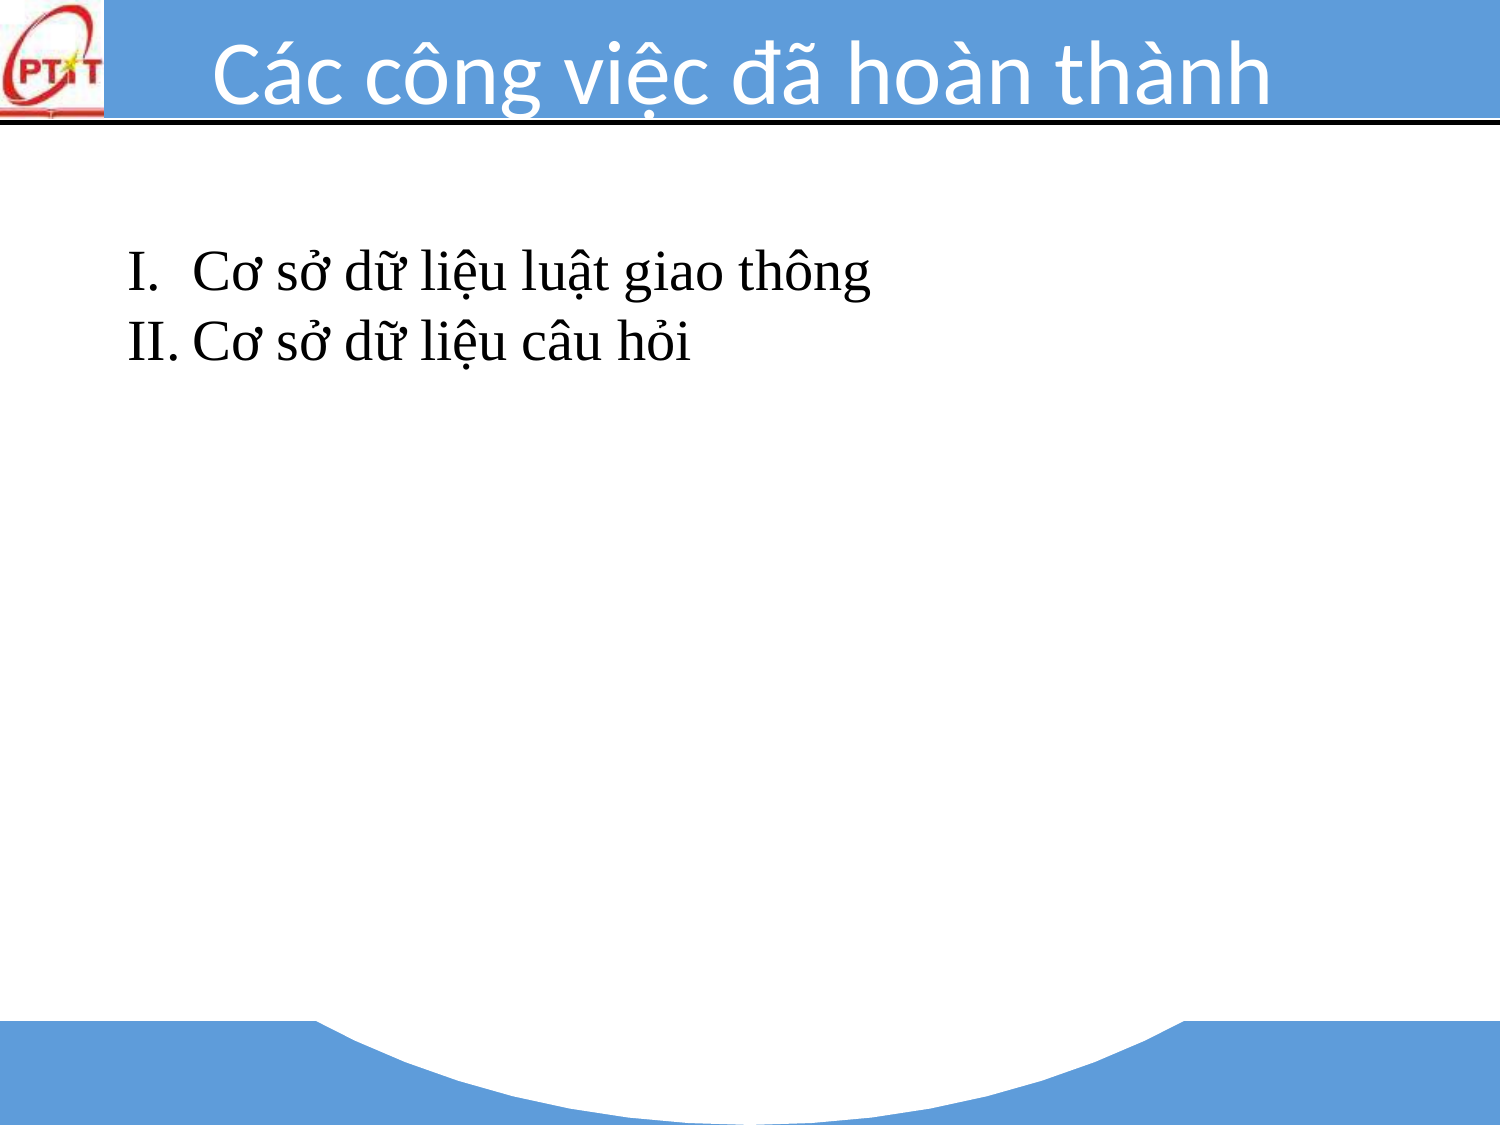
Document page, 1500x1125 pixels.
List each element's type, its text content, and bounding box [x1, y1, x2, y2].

picture [0, 0, 104, 119]
text_box Cơ sở dữ liệu luật giao thông Cơ sở dữ liệu câu hỏi [112, 224, 1300, 380]
title Các công việc đã hoàn thành [212, 24, 1500, 105]
